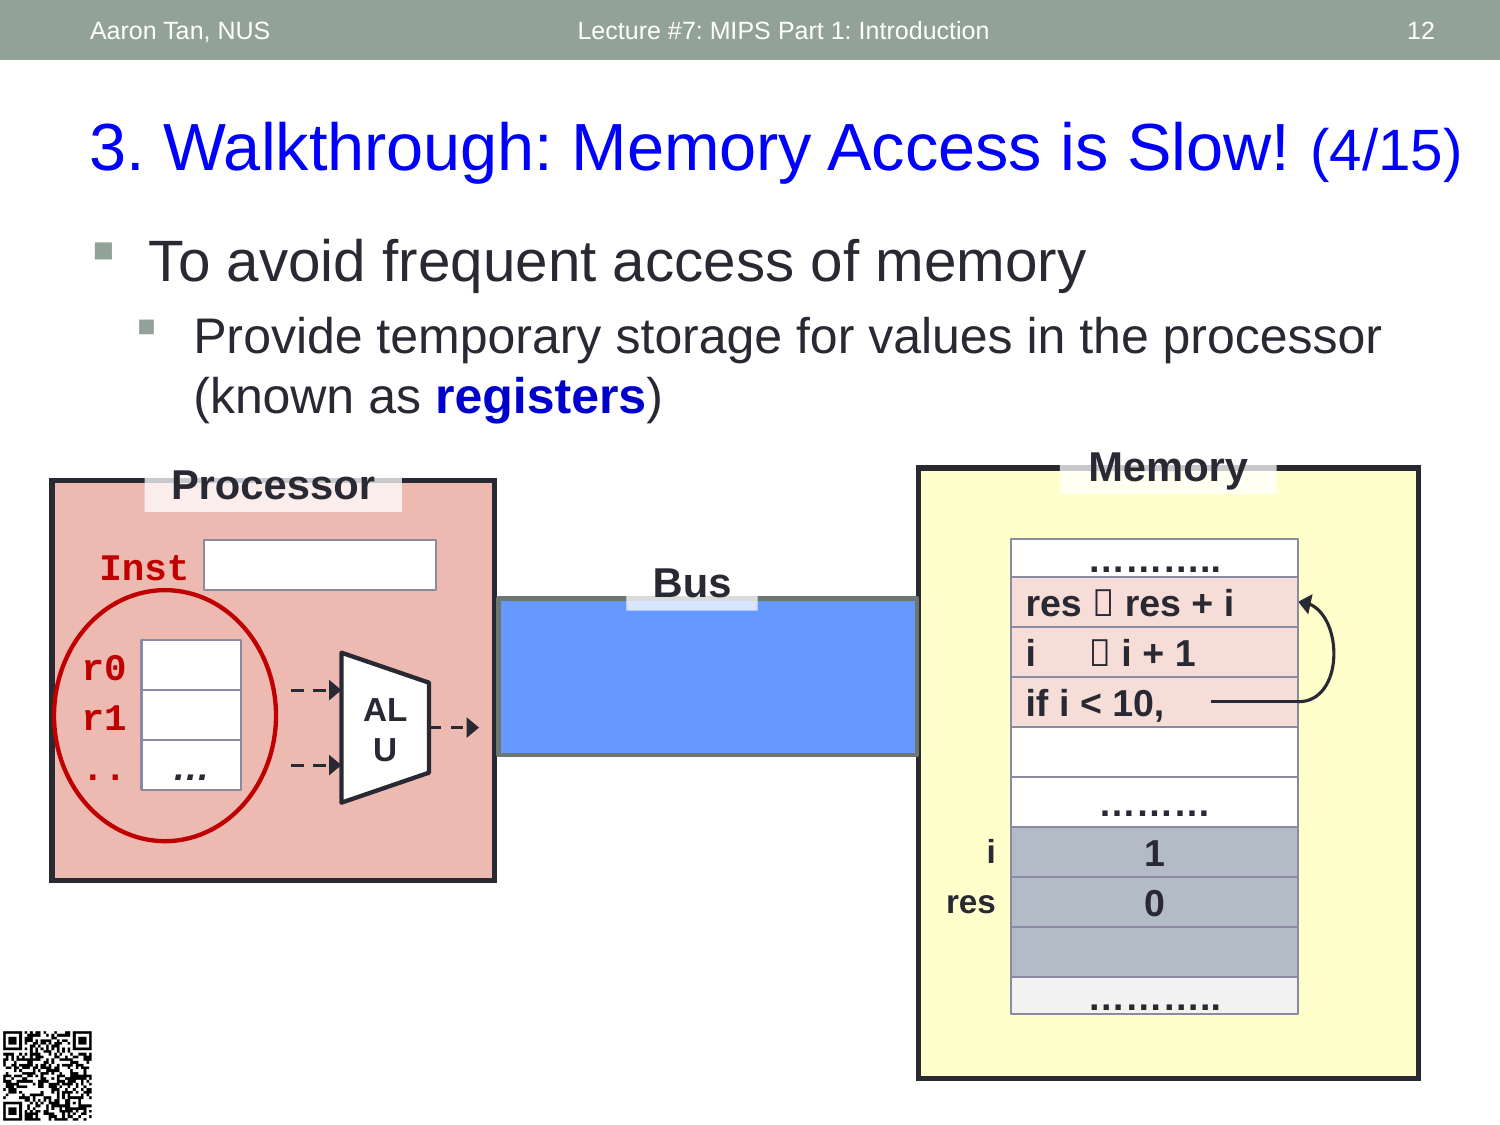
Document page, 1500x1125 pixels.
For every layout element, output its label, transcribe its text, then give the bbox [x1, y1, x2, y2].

text_box 0 [1009, 879, 1300, 929]
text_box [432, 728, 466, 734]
text_box res [921, 873, 1013, 928]
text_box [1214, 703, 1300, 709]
slide_number Aaron Tan, NUS [75, 3, 550, 57]
text_box Processor [144, 461, 402, 512]
slide_number 12 [1308, 3, 1450, 57]
text_box i [921, 823, 1013, 873]
text_box .. [64, 776, 73, 792]
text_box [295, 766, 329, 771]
text_box [202, 538, 439, 592]
text_box ……… [1009, 779, 1300, 825]
text_box res  res + i [1009, 575, 1300, 629]
text_box Inst [77, 538, 202, 592]
text_box ALU [339, 650, 432, 805]
text_box Memory [1059, 442, 1277, 494]
text_box ……….. [1009, 979, 1300, 1016]
text_box [496, 596, 919, 757]
text_box 1 [1013, 825, 1300, 879]
text_box i  i + 1 [1009, 629, 1295, 679]
text_box 3. Walkthrough: Memory Access is Slow! (4/15) [75, 96, 1480, 192]
text_box Bus [626, 559, 758, 611]
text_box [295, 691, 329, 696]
text_box r0 [64, 638, 74, 655]
text_box [1009, 729, 1300, 779]
text_box [51, 587, 279, 844]
footer Lecture #7: MIPS Part 1: Introduction [562, 3, 1238, 57]
text_box [918, 467, 1419, 1079]
text_box if i < 10, [1009, 679, 1300, 729]
text_box ……….. [1009, 537, 1300, 575]
list To avoid frequent access of memory Provide temporary storage for values in the processor (known as registers) [75, 216, 1425, 454]
text_box [51, 480, 495, 881]
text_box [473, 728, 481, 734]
picture [0, 1028, 95, 1124]
text_box [1009, 929, 1300, 979]
